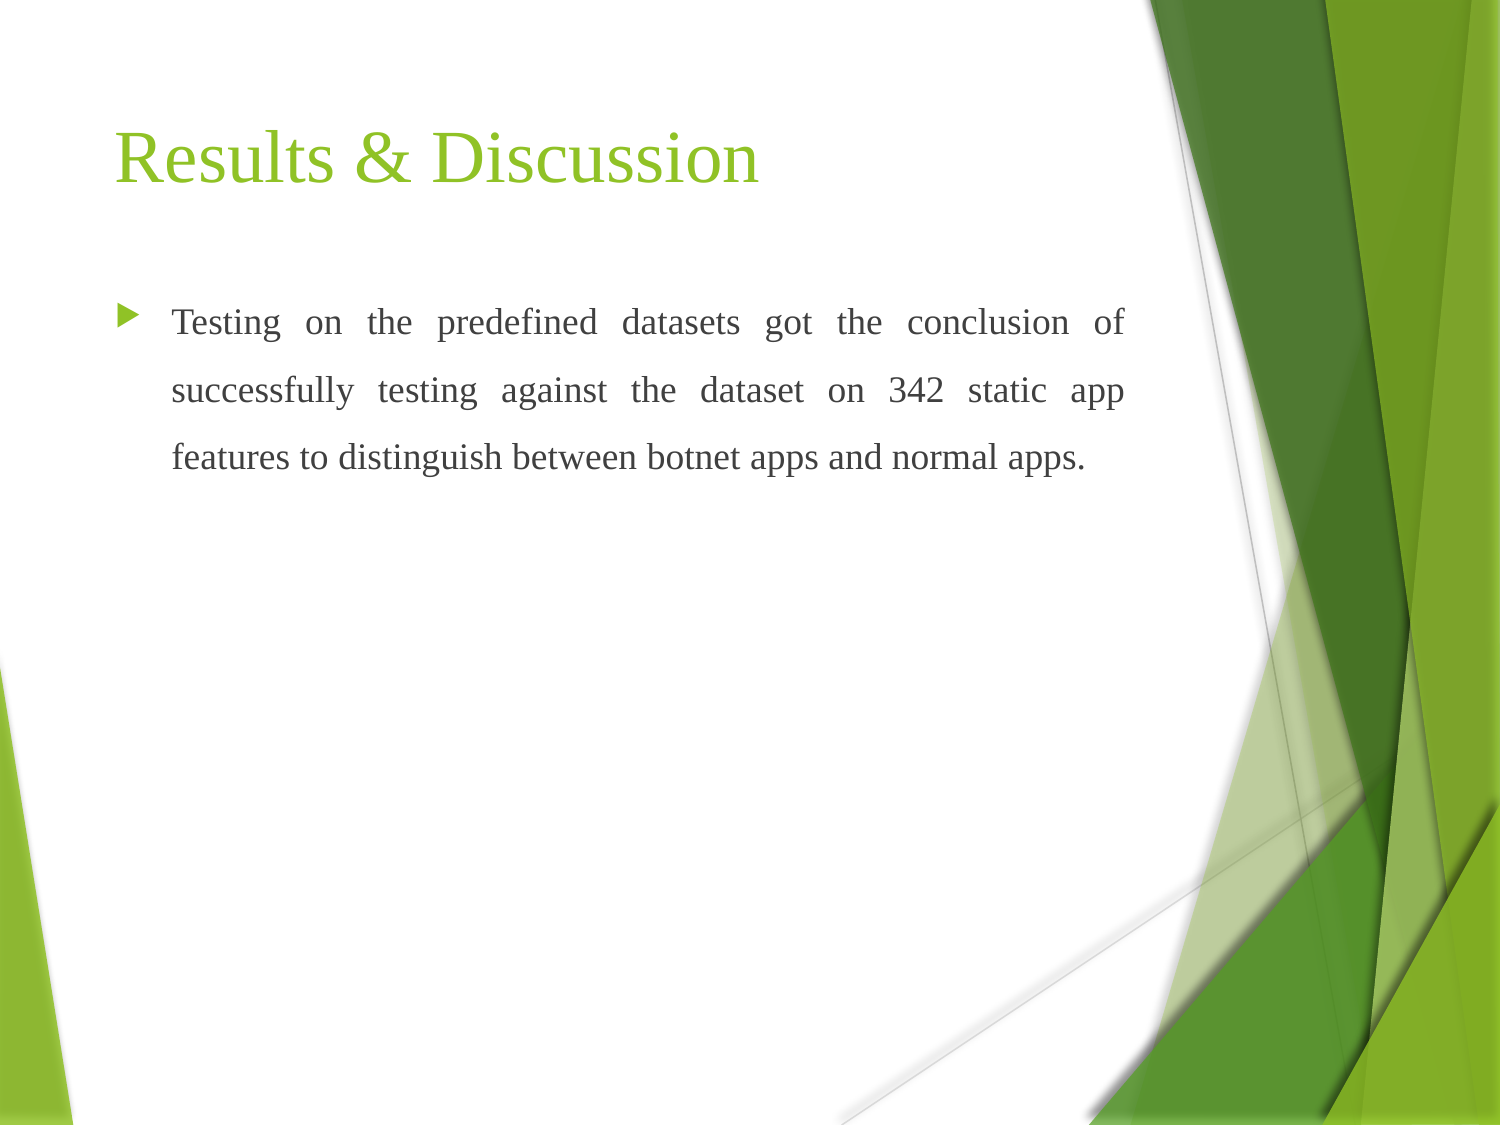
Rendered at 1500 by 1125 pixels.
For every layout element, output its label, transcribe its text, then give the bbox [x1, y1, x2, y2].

title Results & Discussion [99, 99, 1142, 232]
list Testing on the predefined datasets got the conclusion of successfully testing against the dataset on 342 static app features to distinguish between botnet apps and normal apps. [99, 267, 1142, 991]
